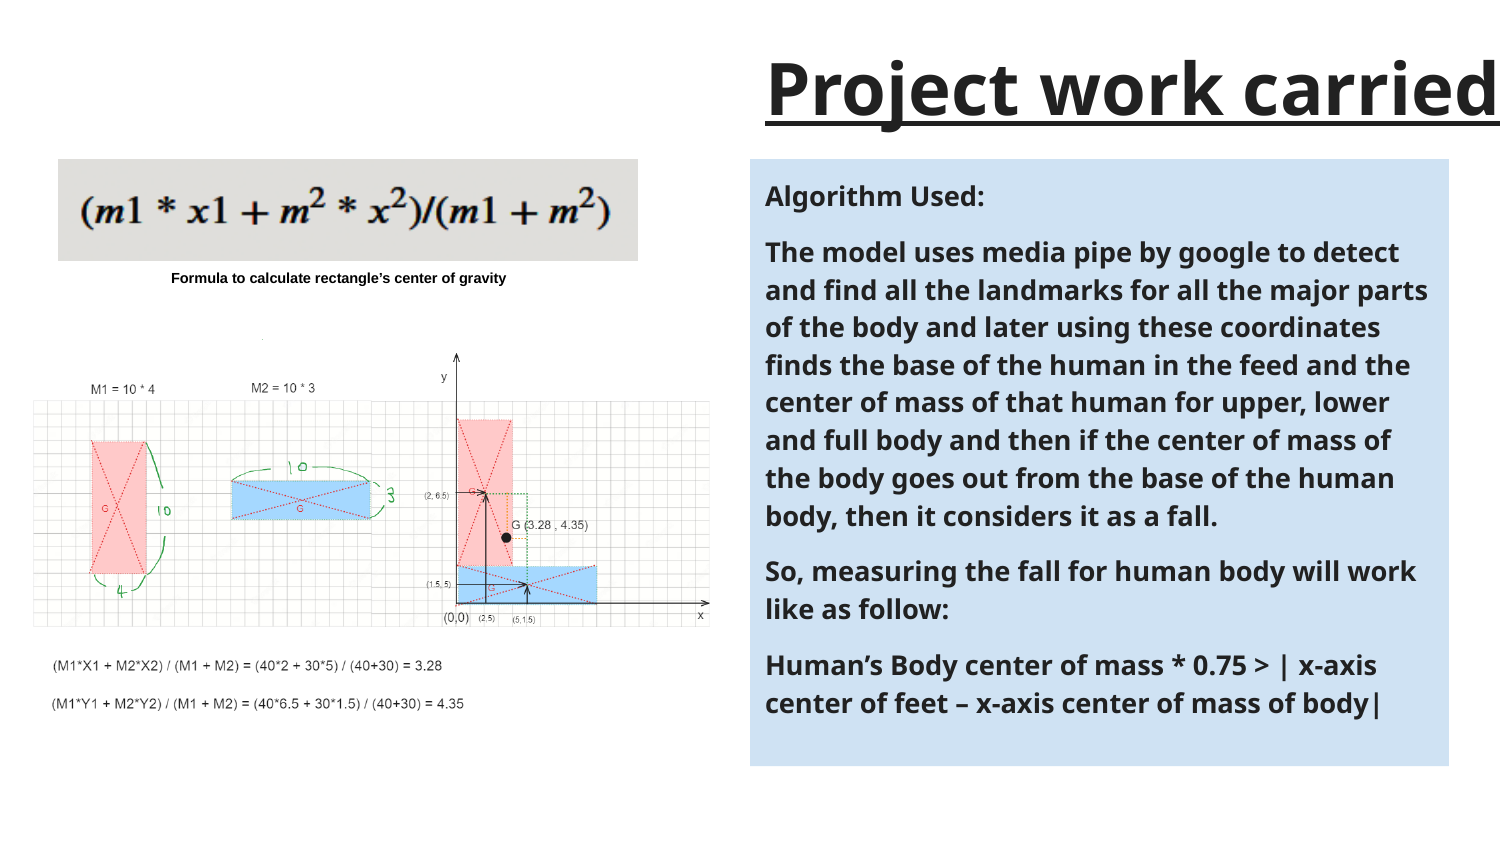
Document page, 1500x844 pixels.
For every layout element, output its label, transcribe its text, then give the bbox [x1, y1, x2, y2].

title Project work carried out [750, 27, 1500, 160]
picture [27, 339, 729, 728]
list Algorithm Used: The model uses media pipe by google to detect and find all the landmarks for all the major parts of the body and later using these coordinates finds the base of the human in the feed and the center of mass of that human for upper, lower and full body and then if the center of mass of the body goes out from the base of the human body, then it considers it as a fall. So, measuring the fall for human body will work like as follow: Human’s Body center of mass * 0.75 > | x-axis center of feet – x-axis center of mass of body| [750, 159, 1449, 767]
picture [58, 158, 638, 261]
text_box Formula to calculate rectangle’s center of gravity [156, 260, 729, 296]
